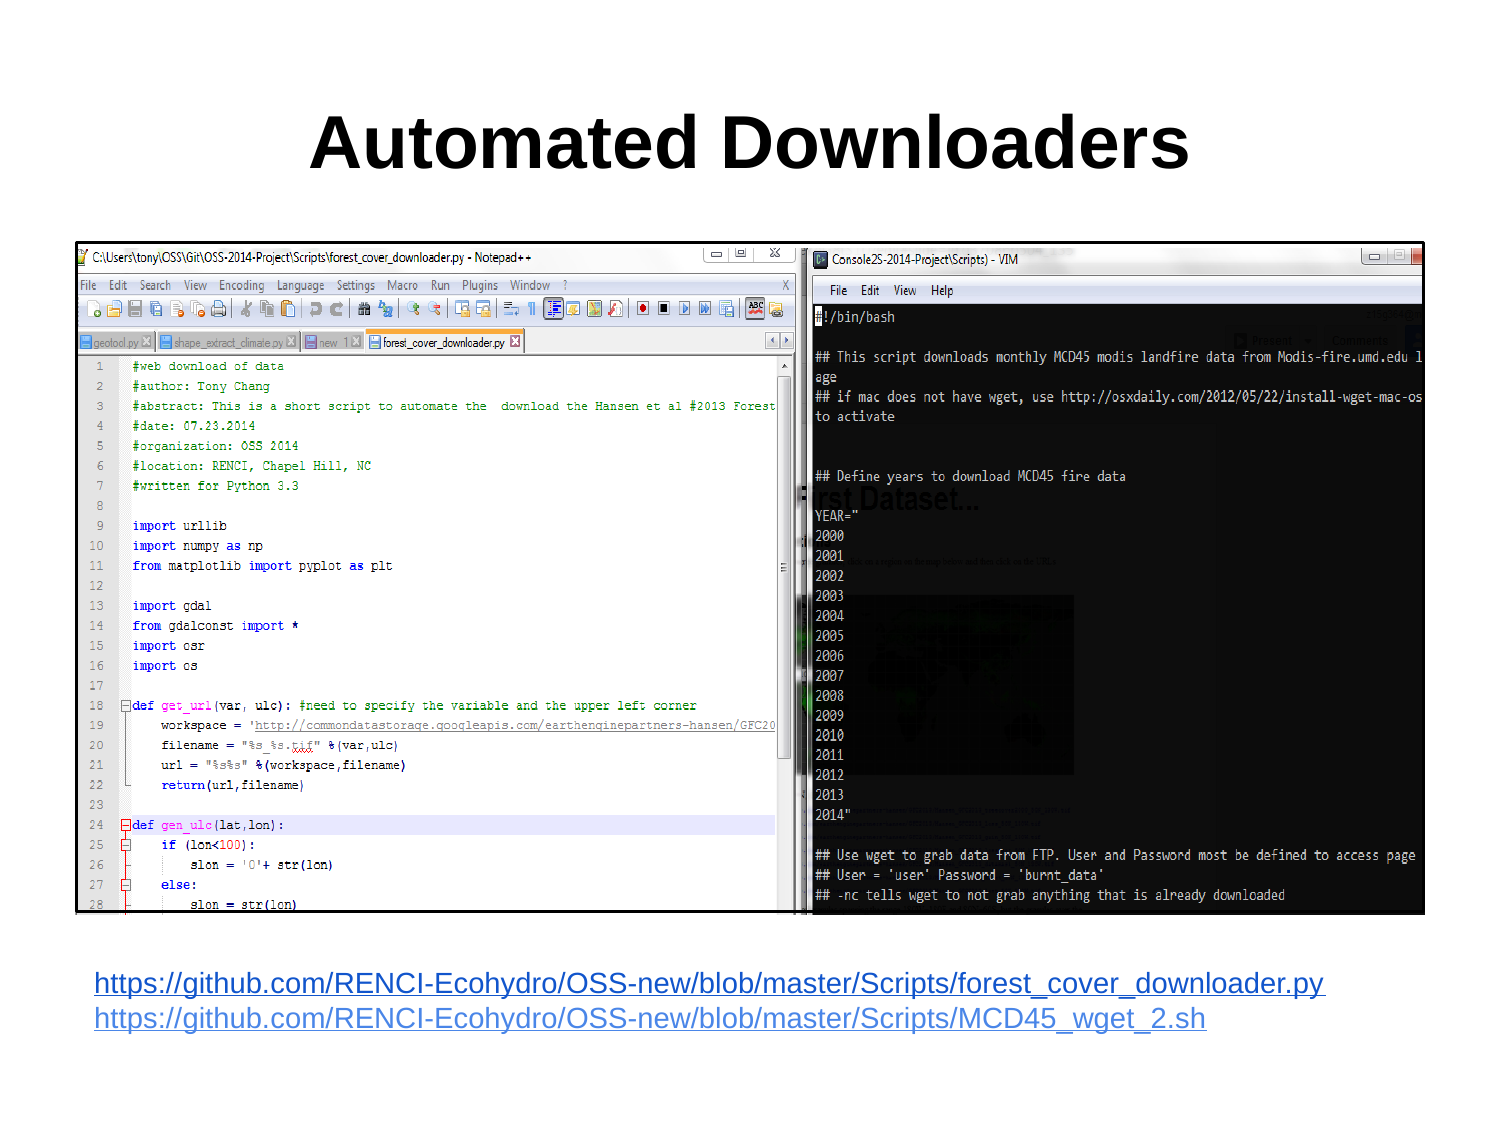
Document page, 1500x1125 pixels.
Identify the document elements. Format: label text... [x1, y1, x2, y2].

picture [74, 248, 1426, 916]
title Automated Downloaders [75, 45, 1425, 233]
text_box https://github.com/RENCI-Ecohydro/OSS-new/blob/master/Scripts/forest_cover_downloader.py https://github.com/RENCI-Ecohydro/OSS-new/blob/master/Scripts/MCD45_wget_2.sh [79, 948, 1367, 1069]
text_box [76, 242, 1424, 247]
